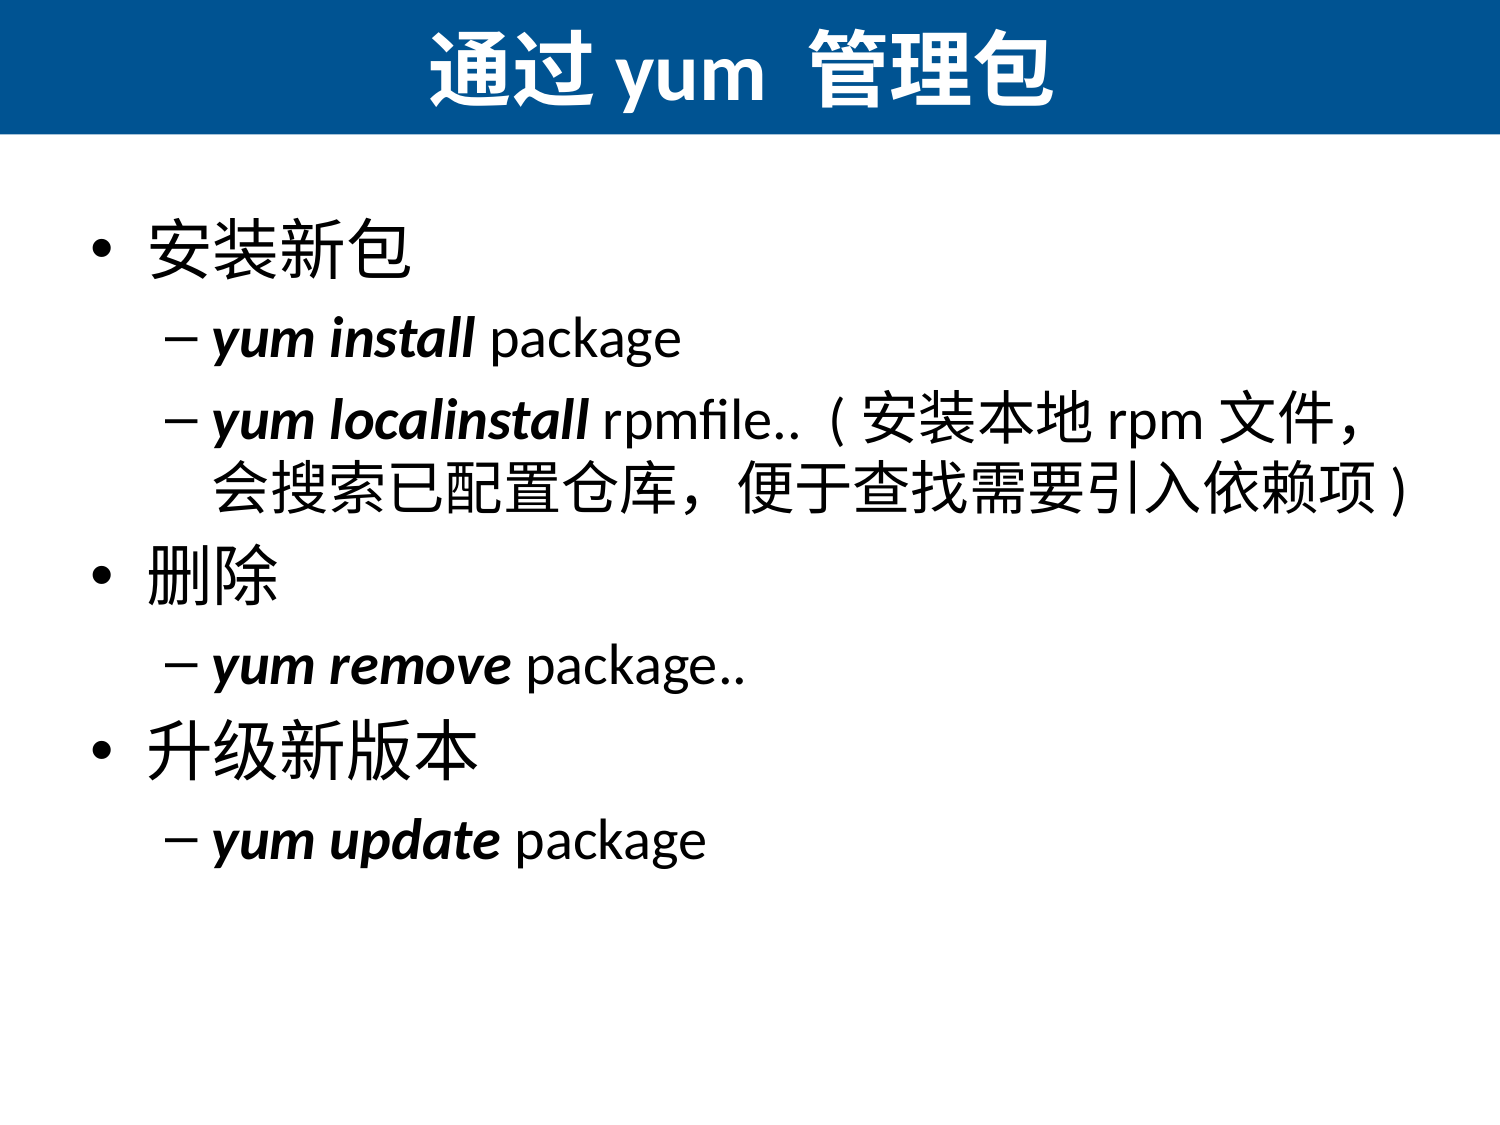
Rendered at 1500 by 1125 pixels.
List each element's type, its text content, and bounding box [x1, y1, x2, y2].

list 安装新包 yum install package yum localinstall rpmfile.. (安装本地rpm文件，会搜索已配置仓库，便于查找需要引入依赖项) 删除 yum remove package.. 升级新版本 yum update package [75, 200, 1425, 1010]
title 通过yum 管理包 [2, 0, 1483, 135]
